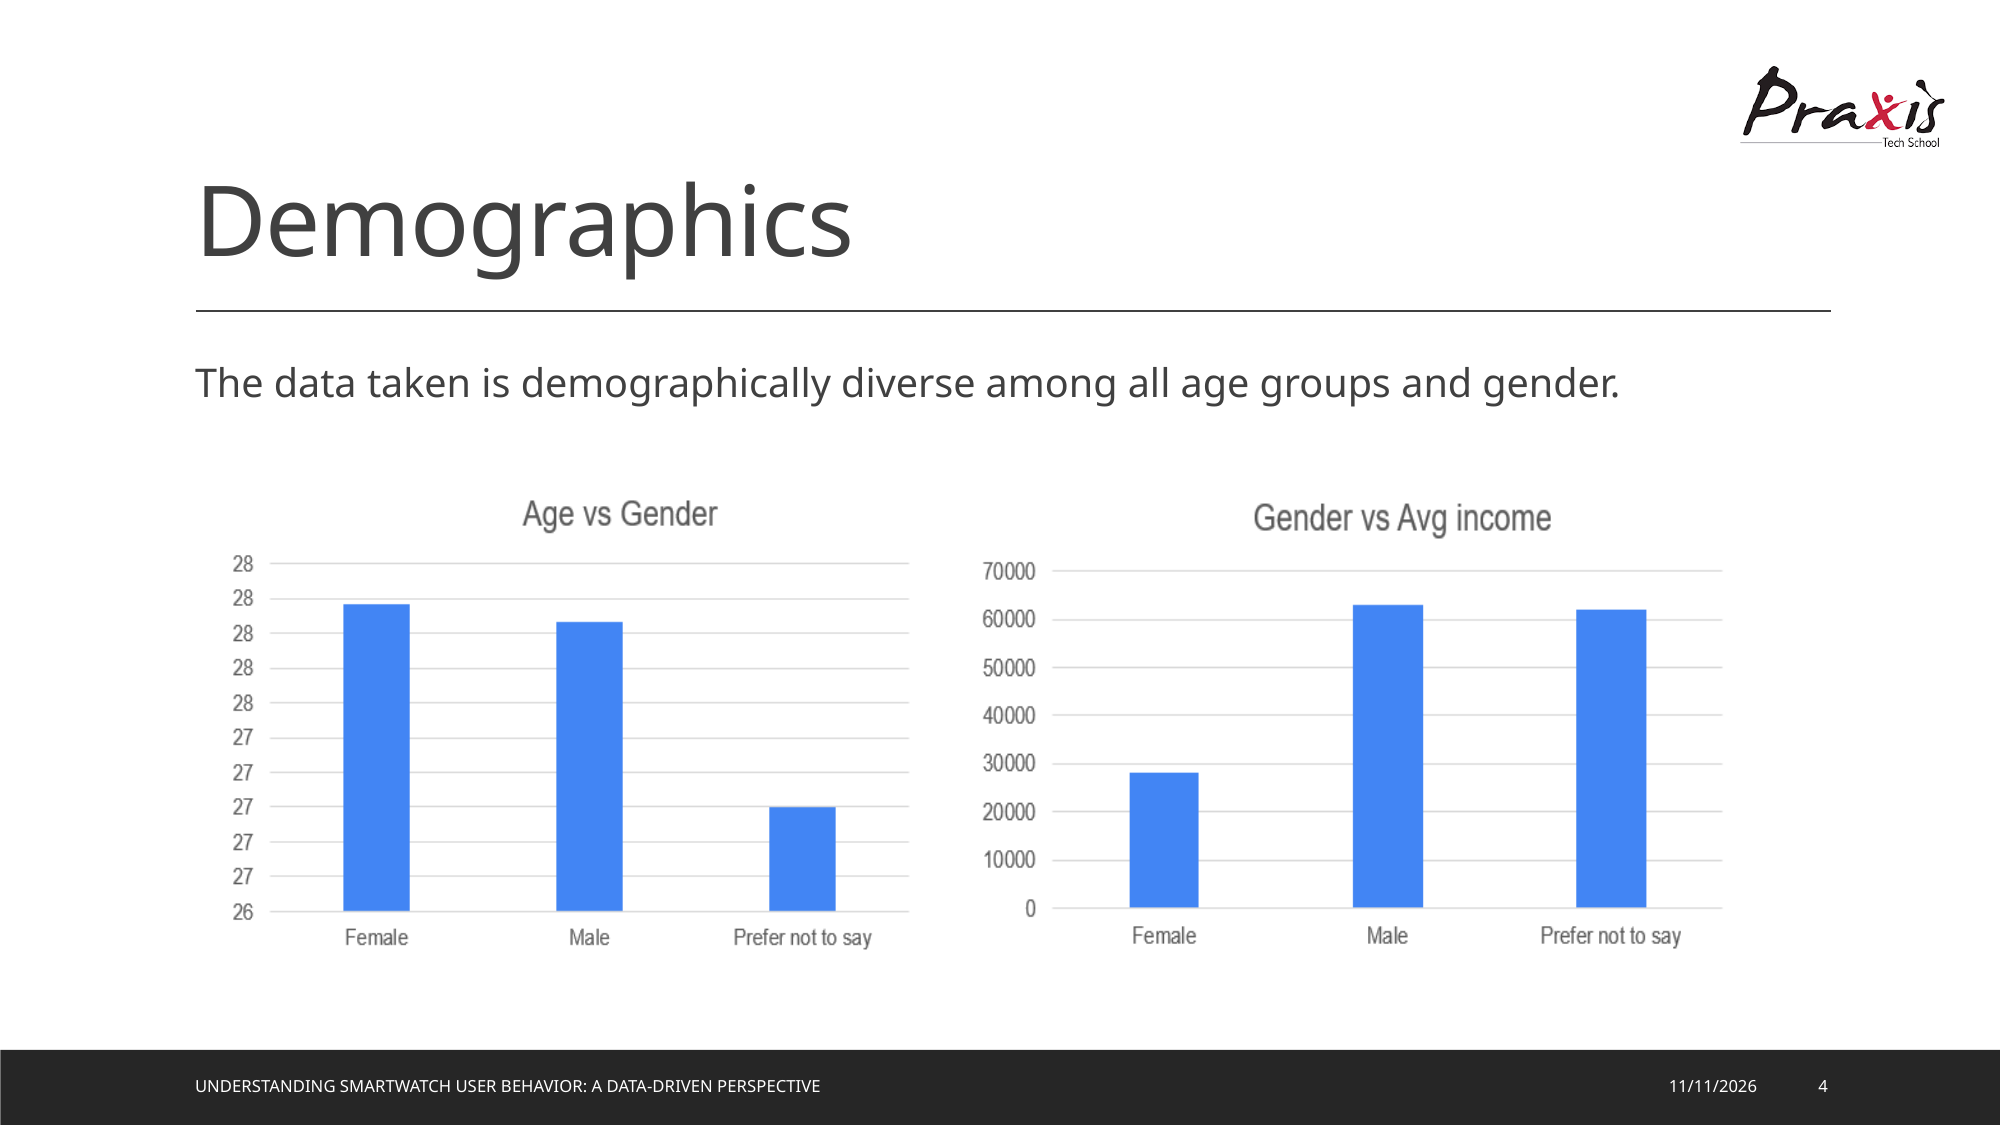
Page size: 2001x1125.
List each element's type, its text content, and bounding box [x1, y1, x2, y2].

title Demographics [180, 47, 1830, 285]
picture [977, 477, 1732, 964]
picture [1735, 10, 1949, 203]
picture [227, 477, 931, 964]
list The data taken is demographically diverse among all age groups and gender. [180, 345, 1830, 963]
slide_number 4 [1803, 1057, 1932, 1118]
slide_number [1348, 1057, 1773, 1118]
footer Understanding Smartwatch User Behavior: A Data-Driven Perspective [180, 1057, 1299, 1118]
